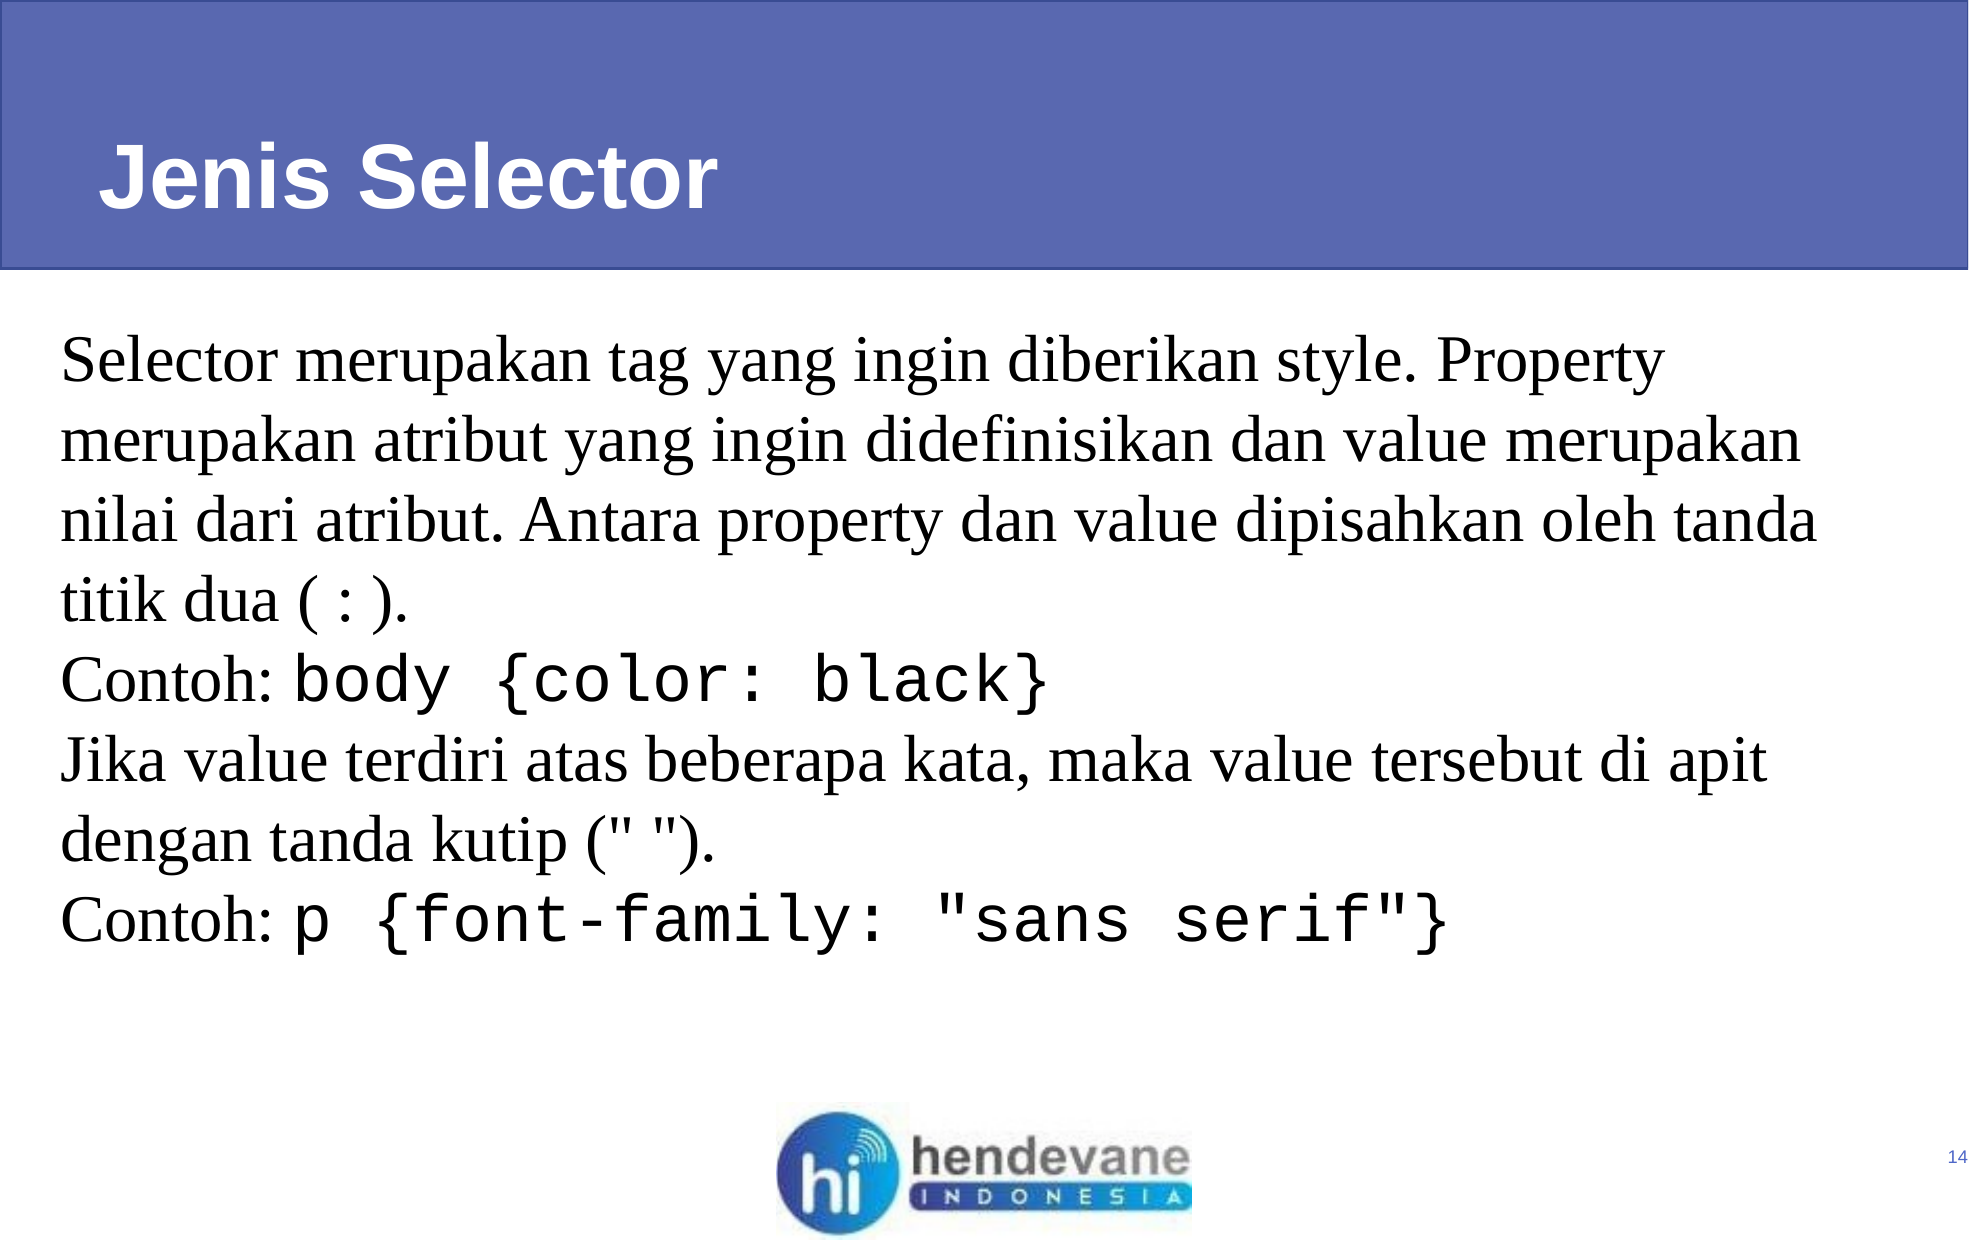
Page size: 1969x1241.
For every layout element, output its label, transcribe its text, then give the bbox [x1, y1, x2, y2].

slide_number 14 [1850, 1145, 1969, 1241]
picture [776, 1102, 1192, 1240]
text_box Jenis Selector [98, 19, 1870, 227]
text_box Selector merupakan tag yang ingin diberikan style. Property merupakan atribut yang ingin didefinisikan dan value merupakan nilai dari atribut. Antara property dan value dipisahkan oleh tanda titik dua ( : ). Contoh: body {color: black} Jika value terdiri atas beberapa kata, maka value tersebut di apit dengan tanda kutip (" "). Contoh: p {font-family: "sans serif"} [59, 314, 1860, 1080]
